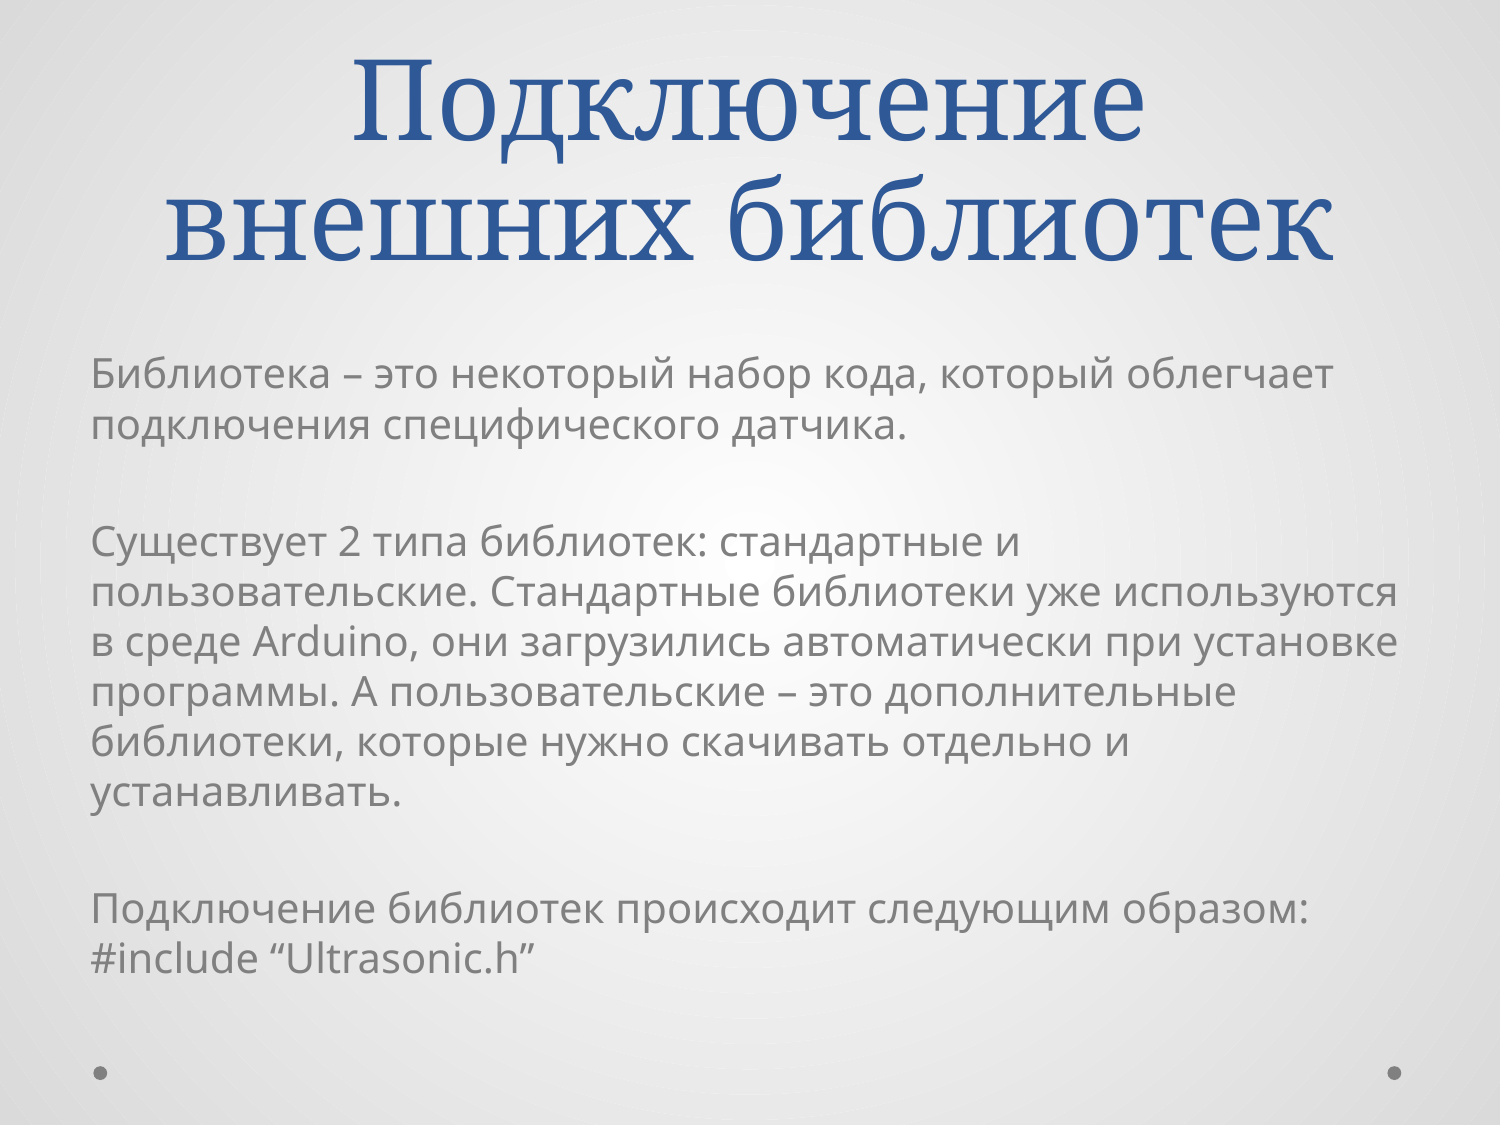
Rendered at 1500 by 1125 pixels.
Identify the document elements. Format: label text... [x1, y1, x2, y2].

title Подключение внешних библиотек [75, 28, 1425, 291]
list Библиотека – это некоторый набор кода, который облегчает подключения специфического датчика. Существует 2 типа библиотек: стандартные и пользовательские. Стандартные библиотеки уже используются в среде Arduino, они загрузились автоматически при установке программы. А пользовательские – это дополнительные библиотеки, которые нужно скачивать отдельно и устанавливать. Подключение библиотек происходит следующим образом: #include “Ultrasonic.h” [75, 339, 1425, 1083]
